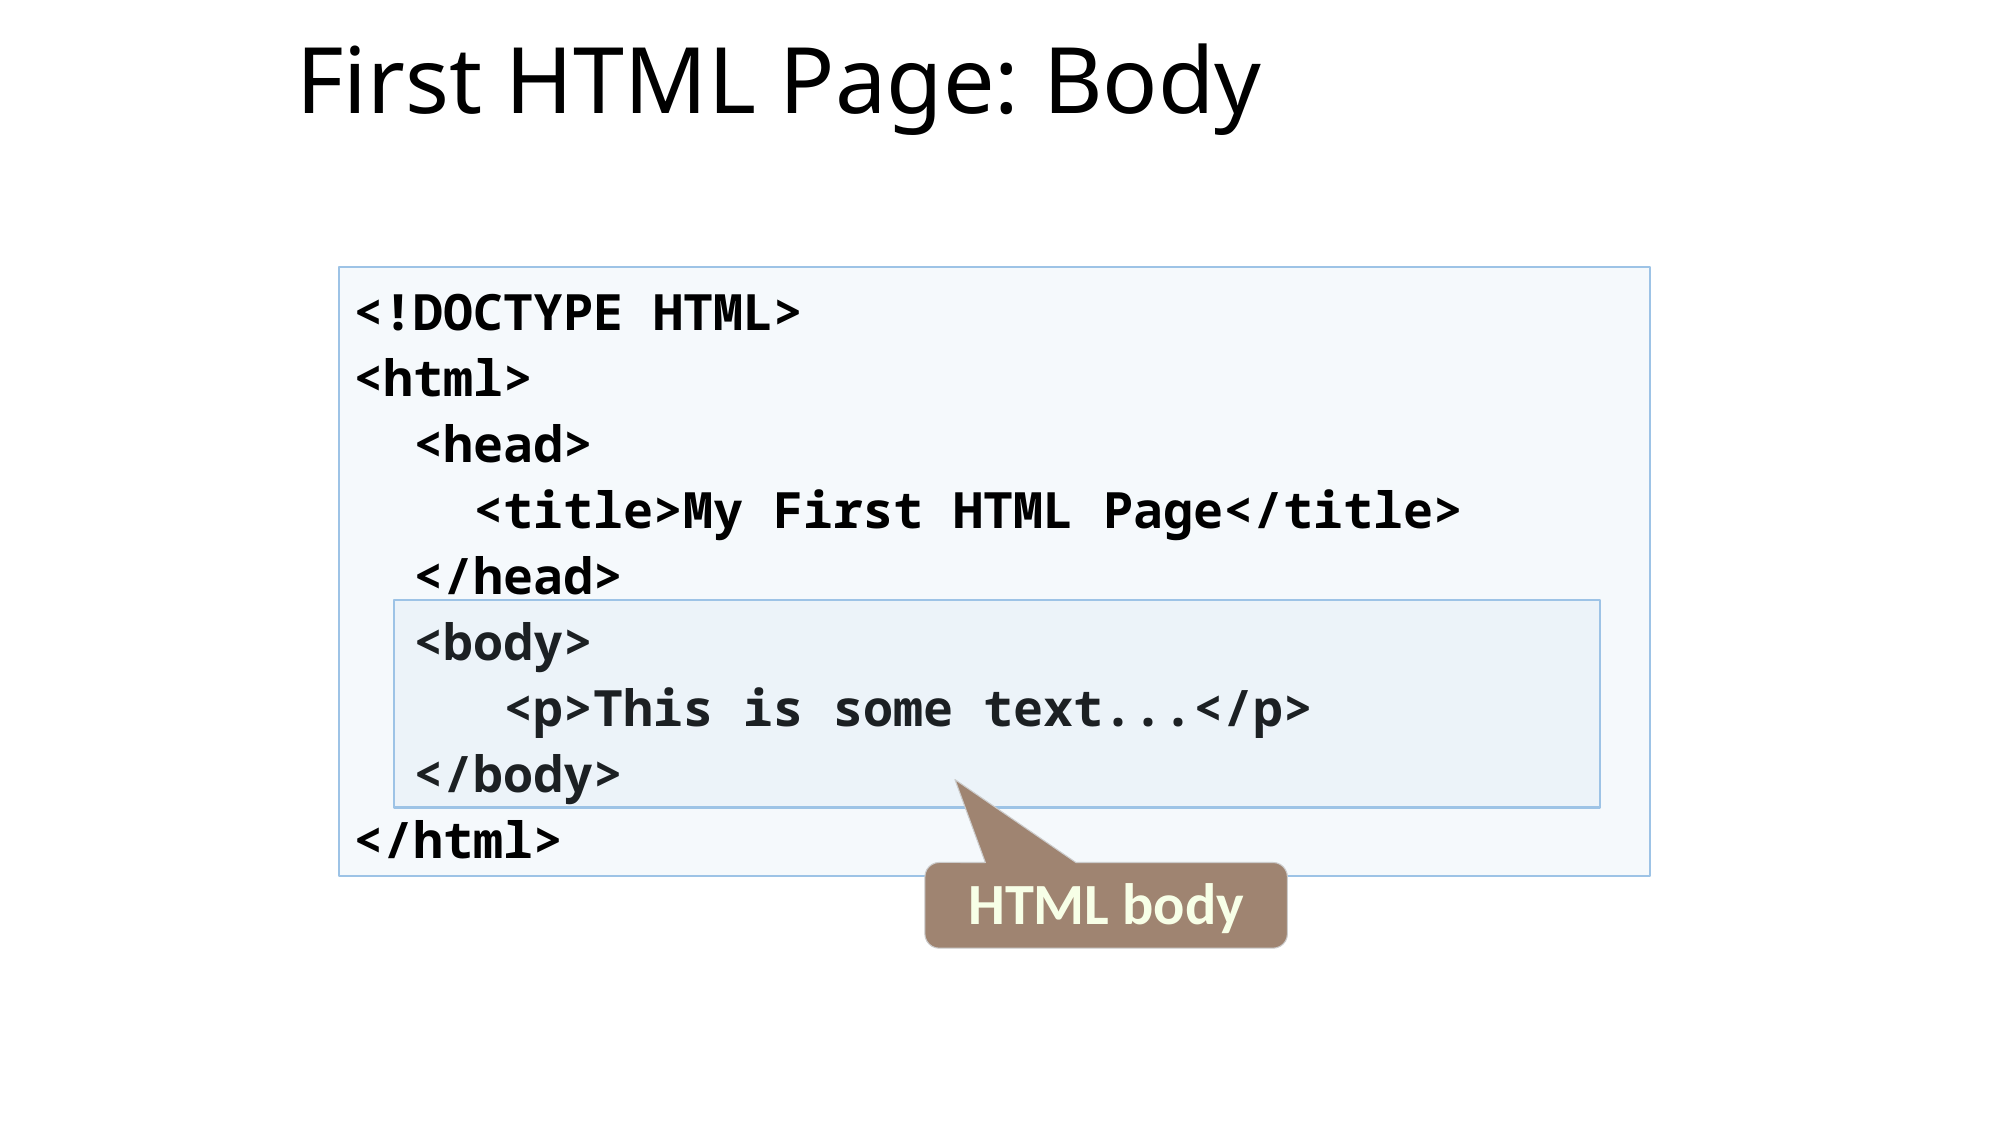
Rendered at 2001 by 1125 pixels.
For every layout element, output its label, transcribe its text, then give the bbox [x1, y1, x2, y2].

text_box HTML body [924, 779, 1288, 949]
title First HTML Page: Body [281, 17, 1719, 151]
text_box [393, 600, 1600, 808]
text_box <!DOCTYPE HTML> <html> <head> <title>My First HTML Page</title> </head> <body> <p>This is some text...</p> </body> </html> [338, 267, 1650, 876]
